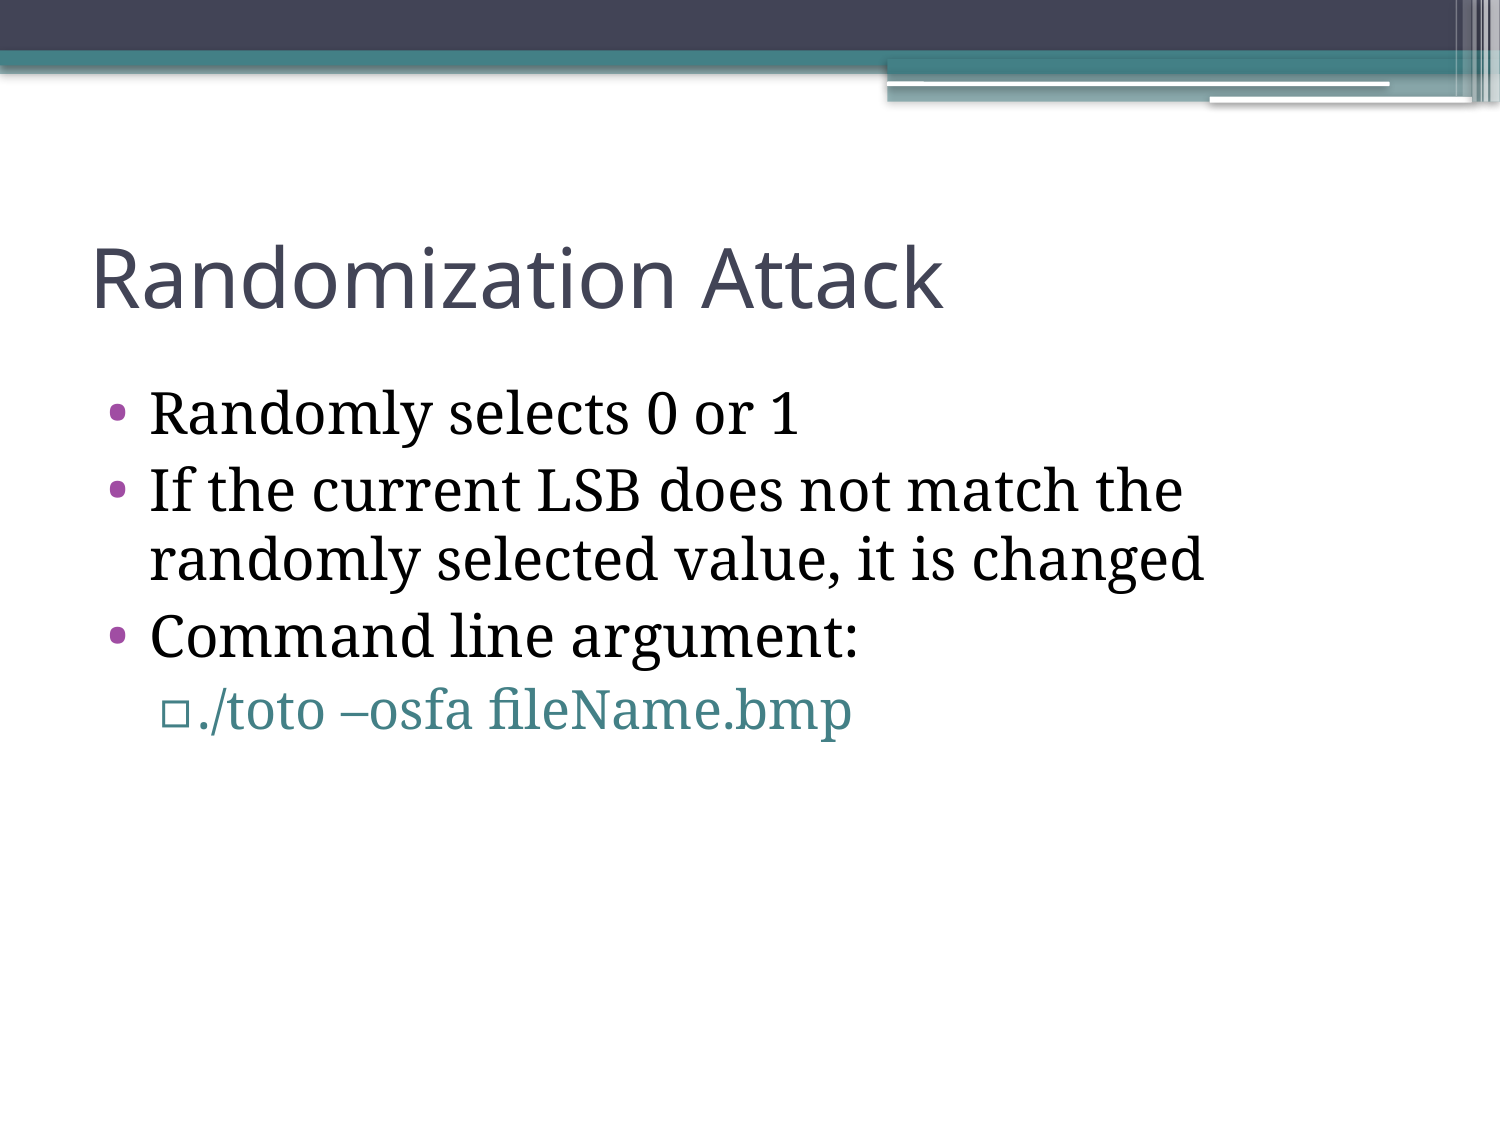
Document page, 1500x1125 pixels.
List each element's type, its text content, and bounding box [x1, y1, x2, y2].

list Randomly selects 0 or 1 If the current LSB does not match the randomly selected value, it is changed Command line argument: ./toto –osfa fileName.bmp [75, 368, 1425, 1079]
title Randomization Attack [75, 187, 1425, 363]
